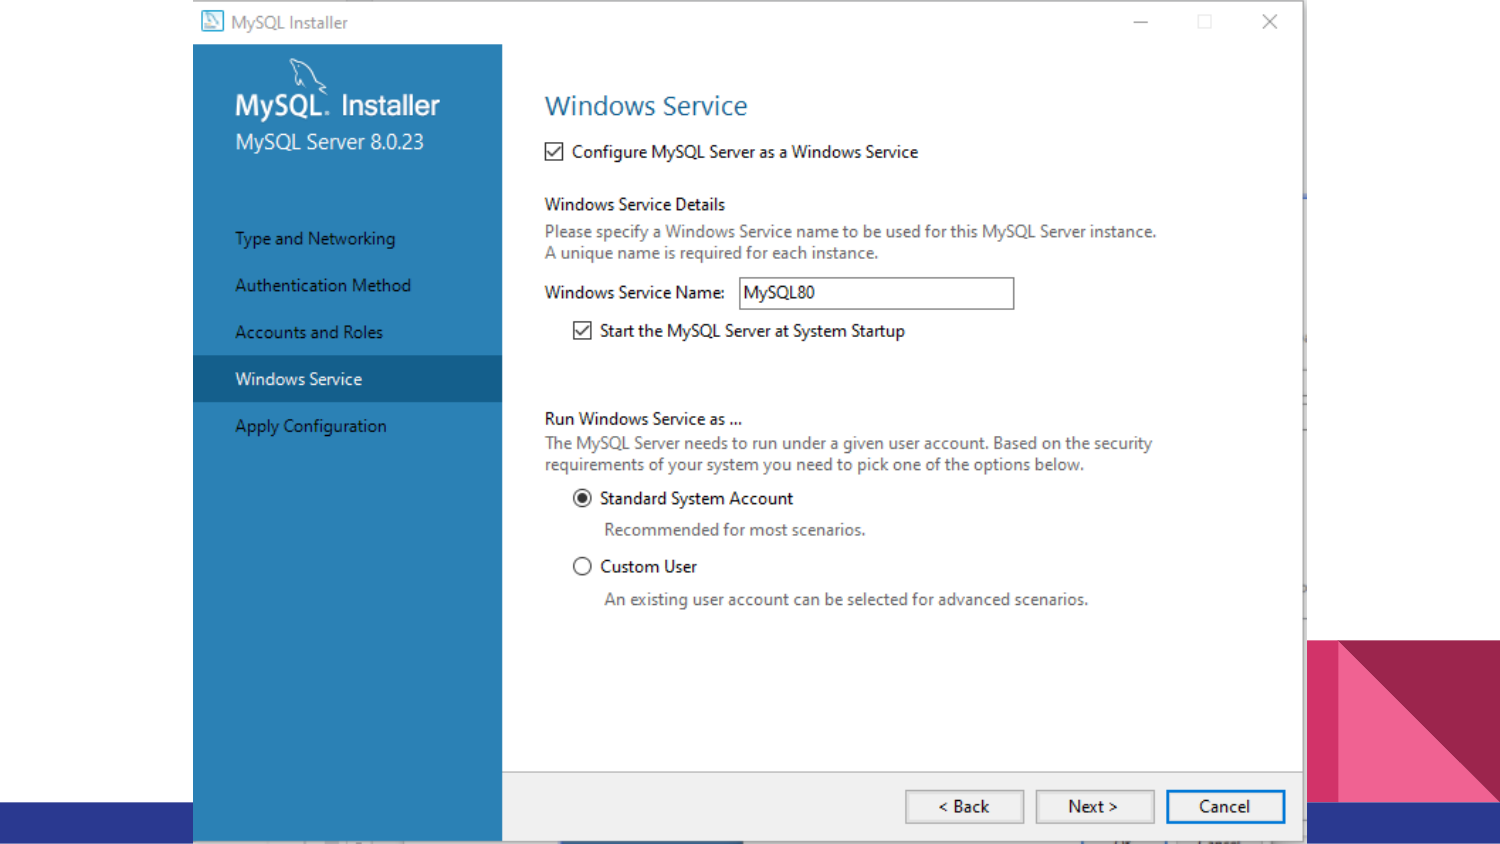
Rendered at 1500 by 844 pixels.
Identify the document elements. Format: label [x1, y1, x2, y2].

picture [193, 0, 1307, 844]
